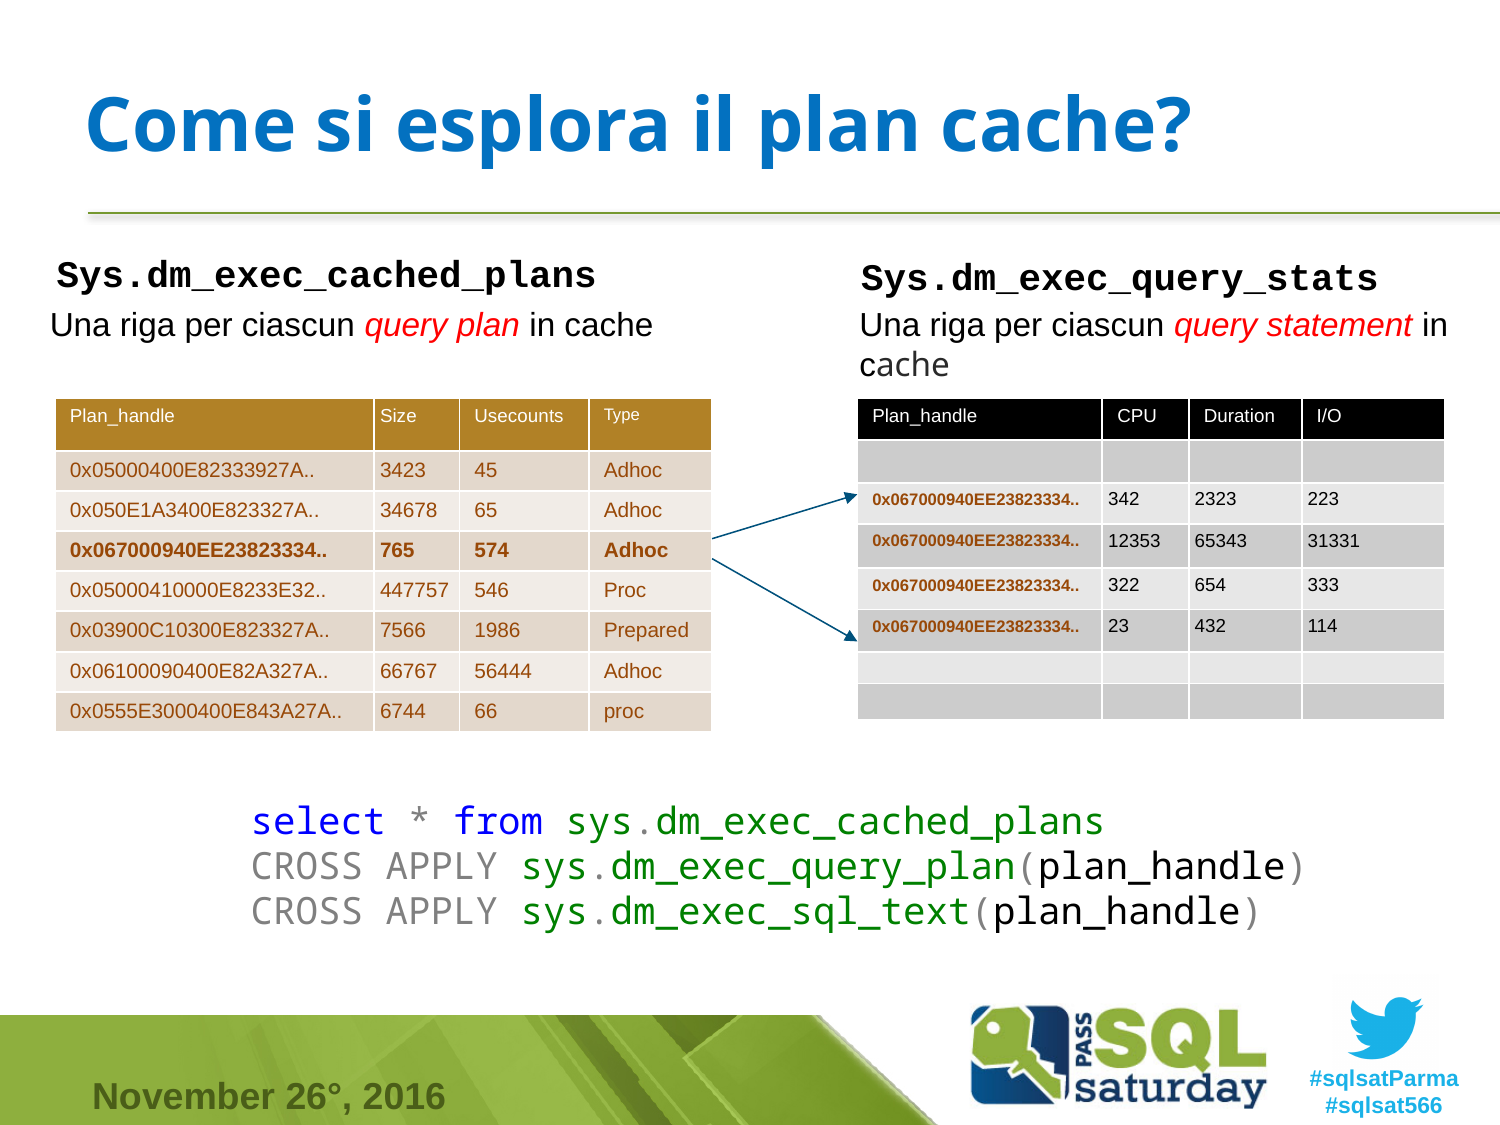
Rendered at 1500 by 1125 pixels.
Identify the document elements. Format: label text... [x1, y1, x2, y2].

table_cell 34678 [375, 492, 459, 530]
table_header Plan_handle [858, 399, 1101, 439]
table_cell 223 [1303, 484, 1444, 523]
picture [0, 977, 1282, 1125]
table_cell [858, 441, 1101, 482]
table_cell 0x05000410000E8233E32.. [56, 572, 373, 610]
table_cell 322 [1103, 569, 1188, 609]
text_box Una riga per ciascun query plan in cache [35, 295, 694, 351]
table_cell 546 [460, 572, 588, 610]
table_cell 12353 [1103, 525, 1188, 567]
text_box select * from sys.dm_exec_cached_plans CROSS APPLY sys.dm_exec_query_plan(plan_handle) CROSS APPLY sys.dm_exec_sql_text(plan_handle) [235, 790, 1334, 940]
table_cell 66767 [375, 653, 459, 691]
table_cell [1190, 441, 1301, 482]
table_cell 2323 [1190, 484, 1301, 523]
table_cell 0x05000400E82333927A.. [56, 452, 373, 490]
table_header CPU [1103, 399, 1188, 439]
table_cell 7566 [375, 612, 459, 651]
table_cell 0x067000940EE23823334.. [56, 532, 373, 570]
table_cell 1986 [460, 612, 588, 651]
table_cell 3423 [375, 452, 459, 490]
table_cell [1303, 684, 1444, 719]
table_cell [1303, 441, 1444, 482]
table_cell 45 [460, 452, 588, 490]
table_cell 0x03900C10300E823327A.. [56, 612, 373, 651]
table_cell 0x067000940EE23823334.. [863, 569, 1101, 609]
table_cell 0x050E1A3400E823327A.. [56, 492, 373, 530]
table_cell 66 [460, 693, 588, 731]
table_cell Prepared [590, 612, 711, 651]
table_cell [1190, 684, 1301, 719]
table_cell [1103, 684, 1188, 719]
table_cell 333 [1303, 569, 1444, 609]
table_cell 432 [1190, 610, 1301, 651]
table_cell 342 [1103, 484, 1188, 523]
table_cell 65 [460, 492, 588, 530]
table_cell Adhoc [590, 492, 711, 530]
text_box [711, 494, 858, 539]
table_header Plan_handle [56, 399, 373, 450]
table_cell [1190, 653, 1301, 683]
table_cell 447757 [375, 572, 459, 610]
table_cell 0x0555E3000400E843A27A.. [56, 693, 373, 731]
title Come si esplora il plan cache? [69, 76, 1420, 168]
table_cell [858, 684, 1101, 719]
table_cell 65343 [1190, 525, 1301, 567]
table_cell [858, 653, 1101, 683]
table_cell [1103, 653, 1188, 683]
table_cell 114 [1303, 610, 1444, 651]
table_cell Adhoc [590, 532, 711, 570]
table_cell [1303, 653, 1444, 683]
table_cell proc [590, 693, 711, 731]
table_cell 0x067000940EE23823334.. [858, 484, 1101, 523]
table_cell Adhoc [590, 452, 711, 490]
table_cell 0x067000940EE23823334.. [858, 610, 1101, 651]
table_header Size [375, 399, 459, 450]
table_cell 6744 [375, 693, 459, 731]
table_cell [1103, 441, 1188, 482]
text_box Sys.dm_exec_query_stats [846, 245, 1394, 295]
table_cell 31331 [1303, 525, 1444, 567]
table_cell 574 [460, 532, 588, 570]
table_cell 654 [1190, 569, 1301, 609]
table_cell 0x067000940EE23823334.. [858, 525, 1101, 567]
table_cell Proc [590, 572, 706, 610]
table_header I/O [1303, 399, 1444, 439]
table_cell 765 [375, 532, 459, 570]
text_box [711, 558, 858, 642]
table_header Usecounts [460, 399, 588, 450]
table_cell Adhoc [590, 653, 711, 691]
table_cell 0x06100090400E82A327A.. [56, 653, 373, 691]
text_box Sys.dm_exec_cached_plans [41, 243, 612, 295]
table_cell 56444 [460, 653, 588, 691]
picture [1332, 974, 1439, 1082]
text_box Una riga per ciascun query statement in cache [844, 295, 1468, 391]
table_cell 23 [1103, 610, 1188, 651]
table_header Duration [1190, 399, 1301, 439]
table_header Type [590, 399, 711, 450]
